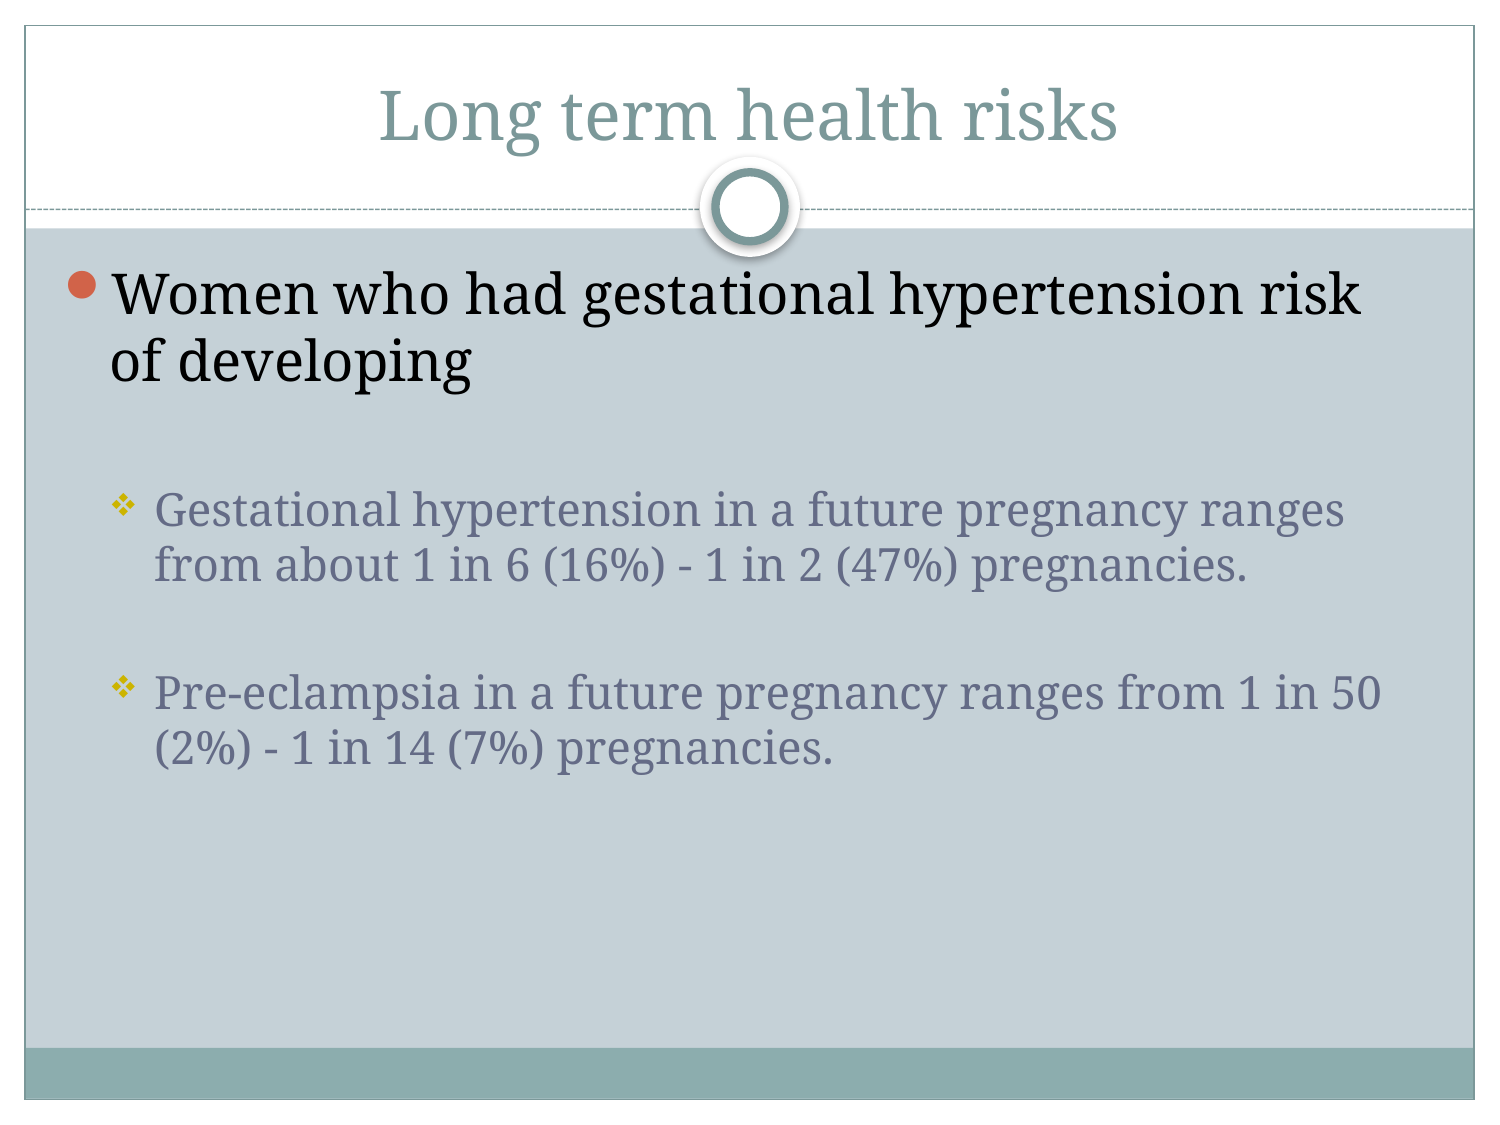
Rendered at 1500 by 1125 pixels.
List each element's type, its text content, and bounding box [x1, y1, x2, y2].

title Long term health risks [49, 37, 1450, 162]
list Women who had gestational hypertension risk of developing Gestational hypertension in a future pregnancy ranges from about 1 in 6 (16%) - 1 in 2 (47%) pregnancies. Pre-eclampsia in a future pregnancy ranges from 1 in 50 (2%) - 1 in 14 (7%) pregnancies. [49, 250, 1445, 1001]
